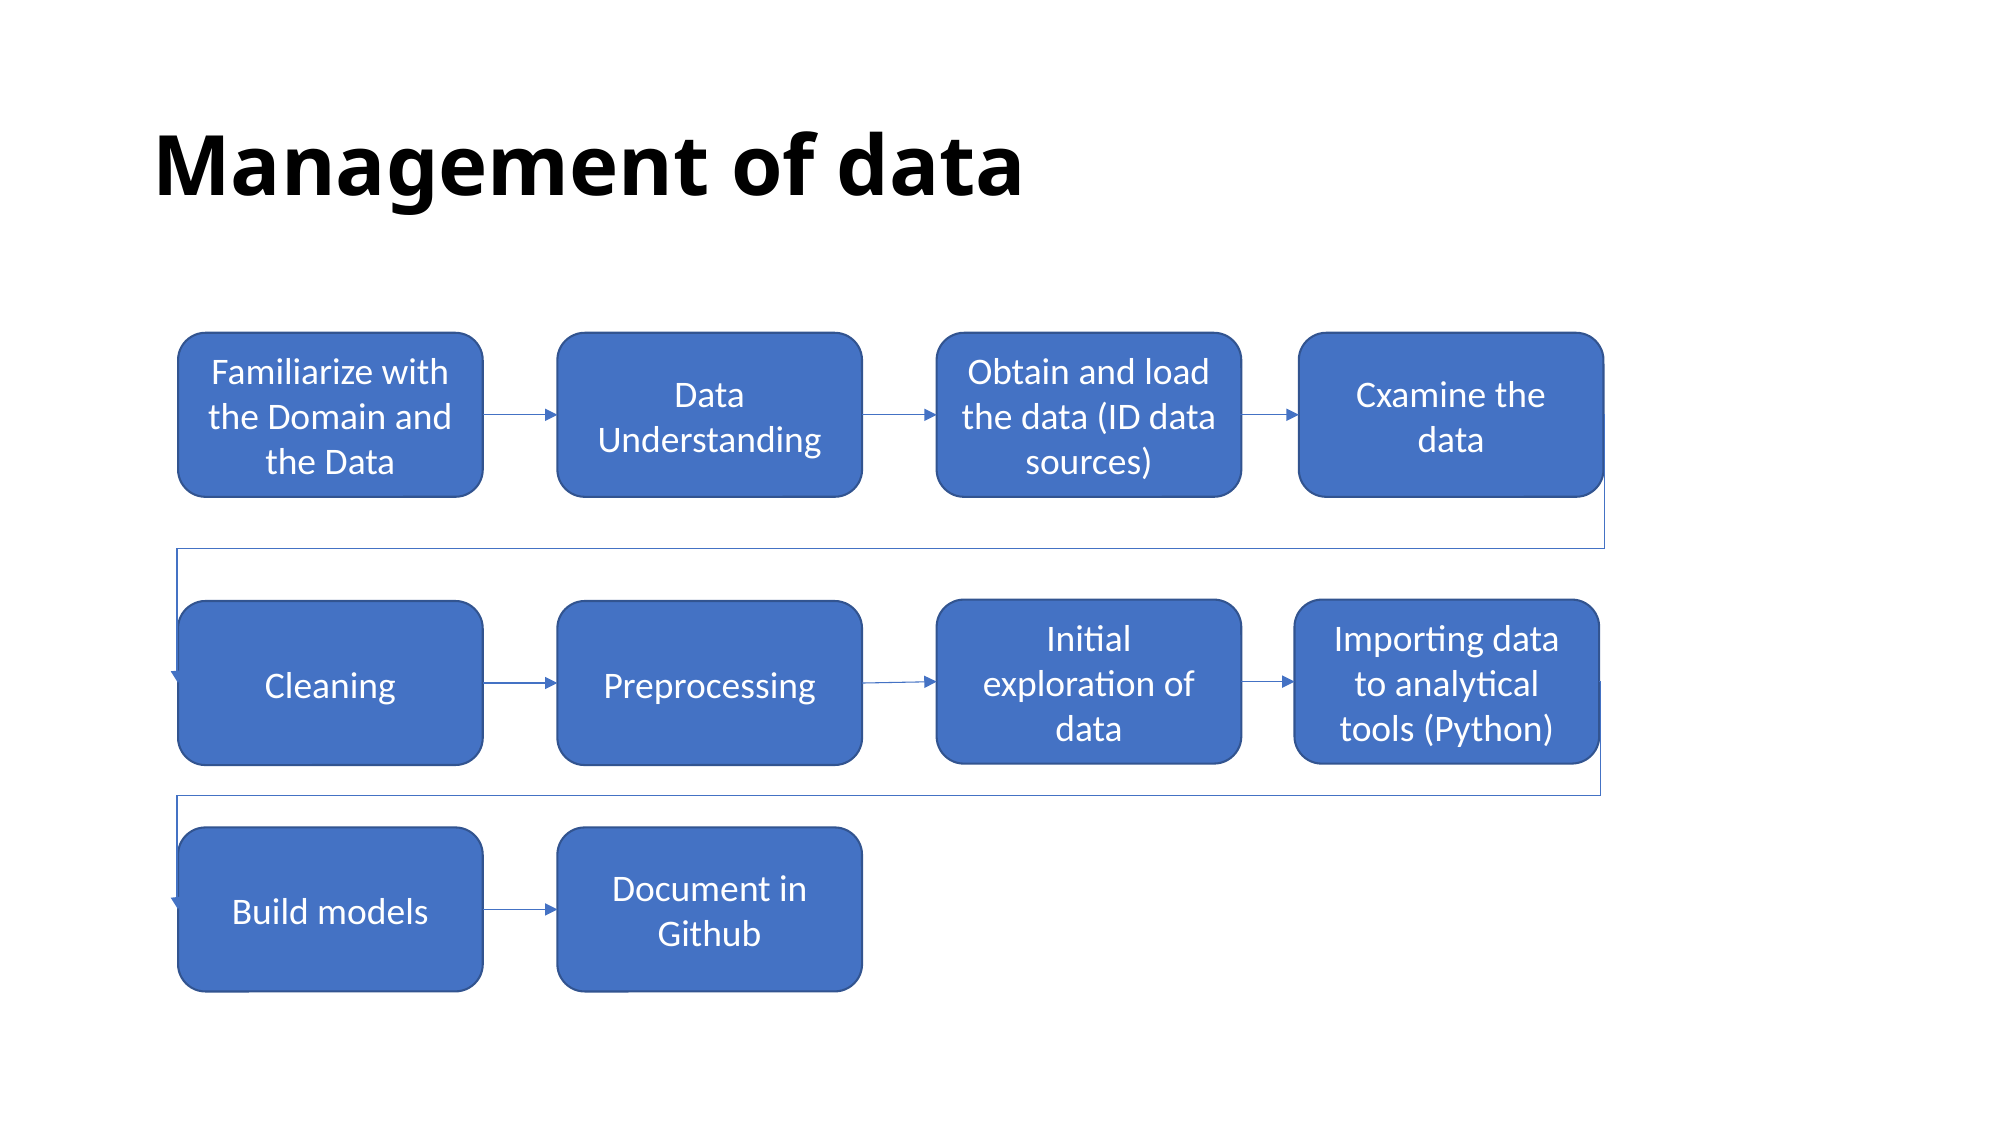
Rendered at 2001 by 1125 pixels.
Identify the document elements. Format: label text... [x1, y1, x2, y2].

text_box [178, 681, 1600, 910]
text_box Data Understanding [556, 331, 864, 414]
text_box Build models [177, 910, 484, 993]
text_box Document in Github [556, 910, 864, 993]
text_box Obtain and load the data (ID data sources) [935, 331, 1243, 414]
text_box Familiarize with the Domain and the Data [177, 331, 484, 477]
title Management of data [137, 59, 1863, 278]
text_box Cxamine the data [1297, 331, 1605, 414]
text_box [178, 414, 1604, 684]
